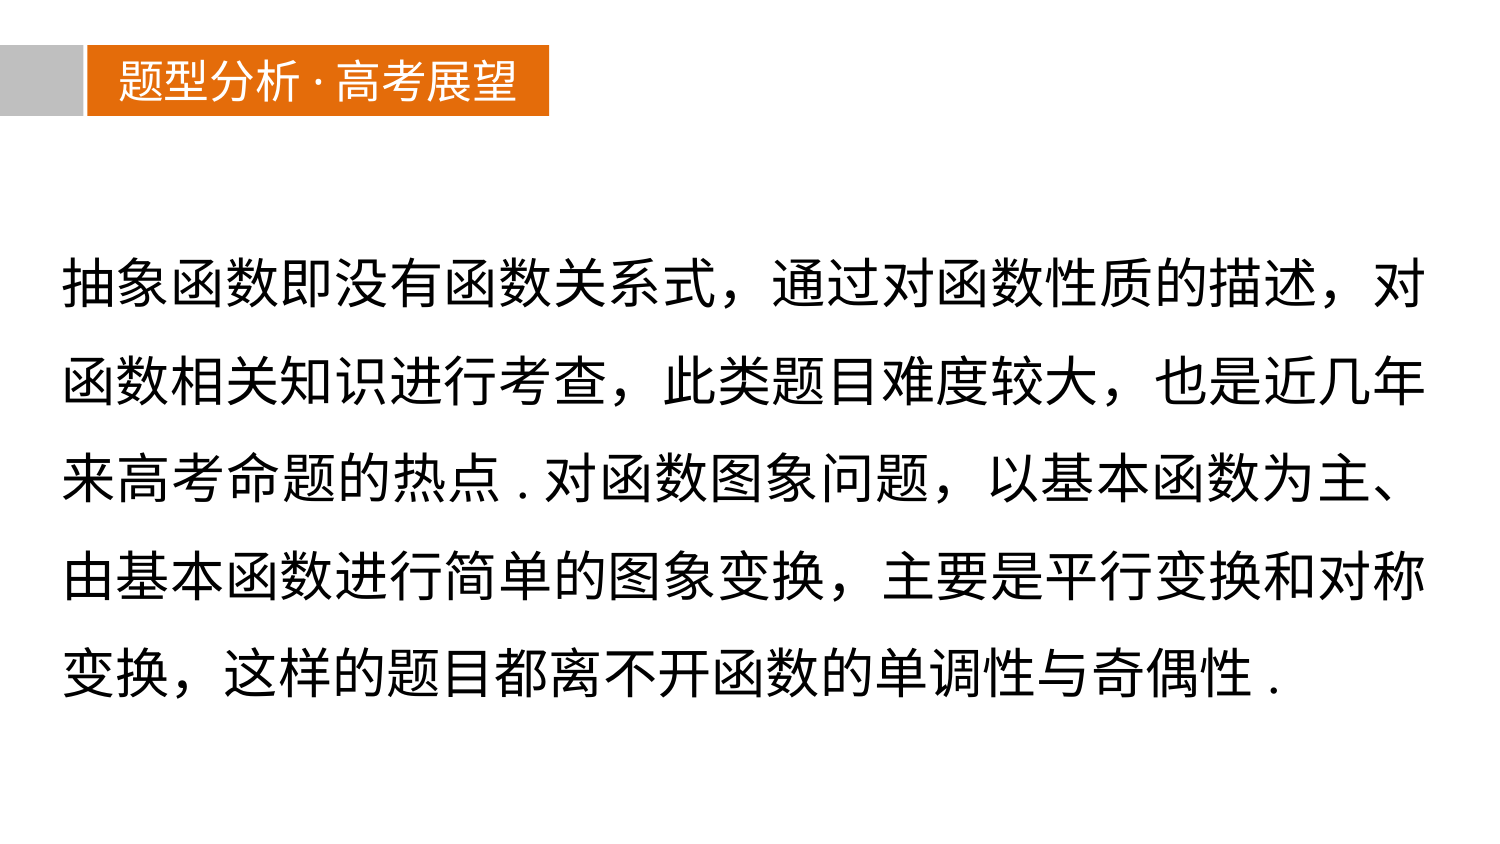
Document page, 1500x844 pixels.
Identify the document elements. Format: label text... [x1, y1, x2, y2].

text_box [0, 43, 85, 118]
text_box 抽象函数即没有函数关系式，通过对函数性质的描述，对函数相关知识进行考查，此类题目难度较大，也是近几年来高考命题的热点.对函数图象问题，以基本函数为主、由基本函数进行简单的图象变换，主要是平行变换和对称变换，这样的题目都离不开函数的单调性与奇偶性. [46, 209, 1443, 712]
text_box 题型分析·高考展望 [85, 43, 551, 118]
